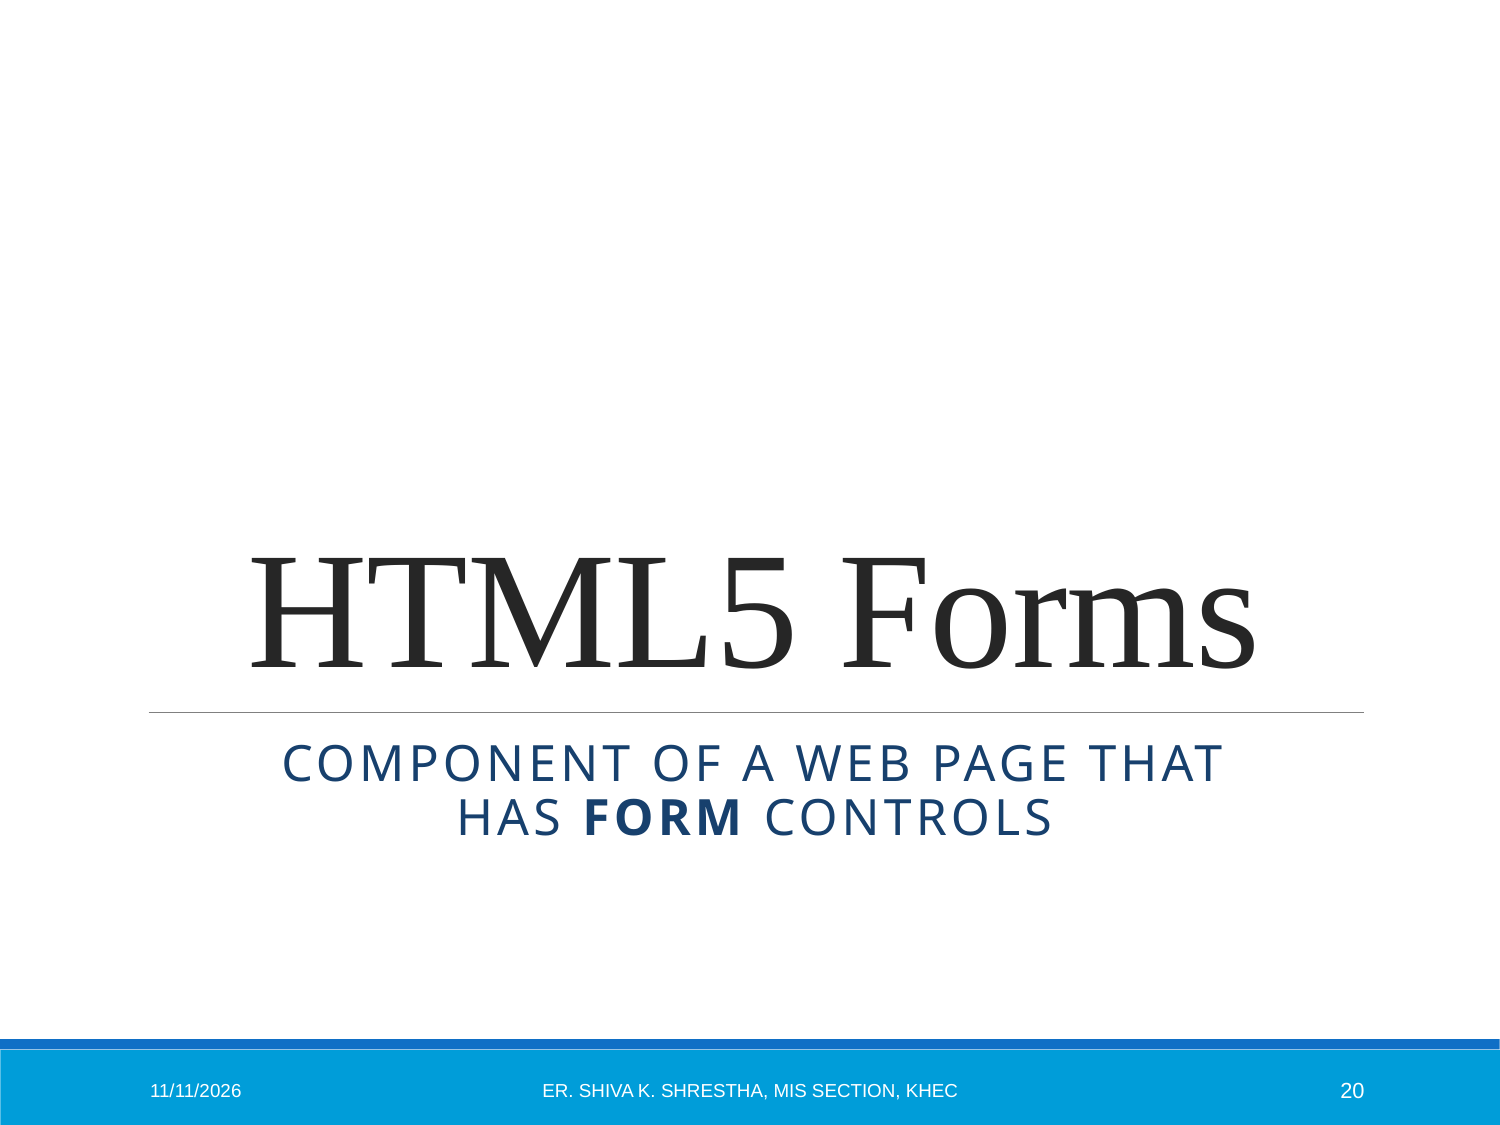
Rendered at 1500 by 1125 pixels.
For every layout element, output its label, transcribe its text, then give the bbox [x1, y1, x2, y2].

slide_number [135, 1059, 440, 1120]
title HTML5 Forms [135, 124, 1373, 710]
footer Er. Shiva K. Shrestha, MIS Section, KhEC [453, 1059, 1047, 1120]
subtitle component of a Web page that has form controls [135, 730, 1373, 919]
slide_number 20 [1218, 1059, 1380, 1120]
